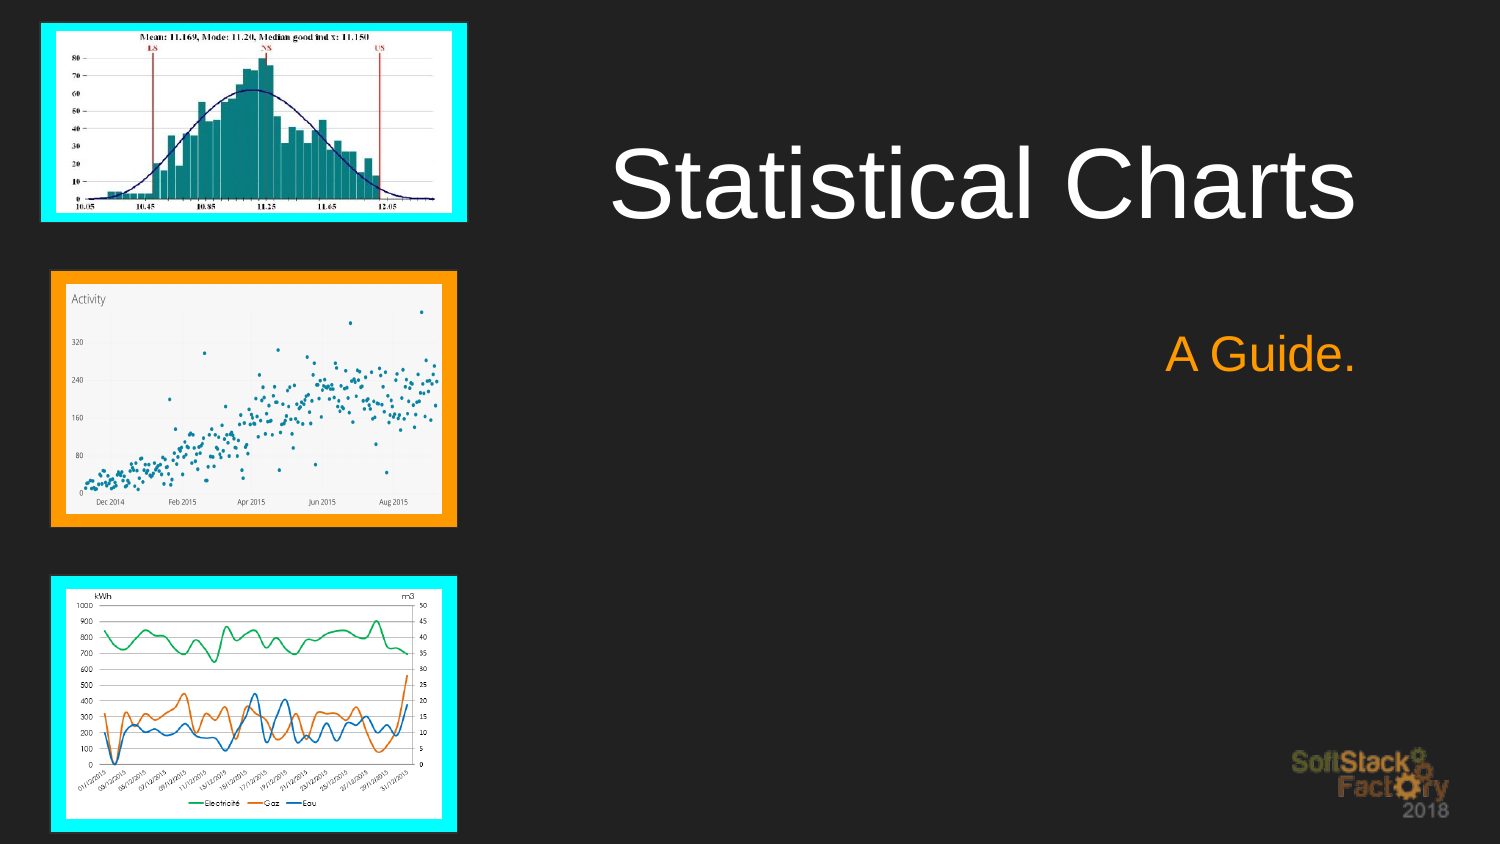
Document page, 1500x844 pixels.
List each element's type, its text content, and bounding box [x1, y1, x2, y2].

text_box [50, 270, 458, 528]
picture [66, 284, 442, 514]
text_box A Guide. [1073, 306, 1449, 457]
picture [56, 31, 452, 213]
text_box [40, 21, 468, 223]
title Statistical Charts [517, 38, 1449, 254]
text_box [50, 575, 458, 833]
picture [1292, 739, 1450, 819]
picture [66, 589, 442, 819]
